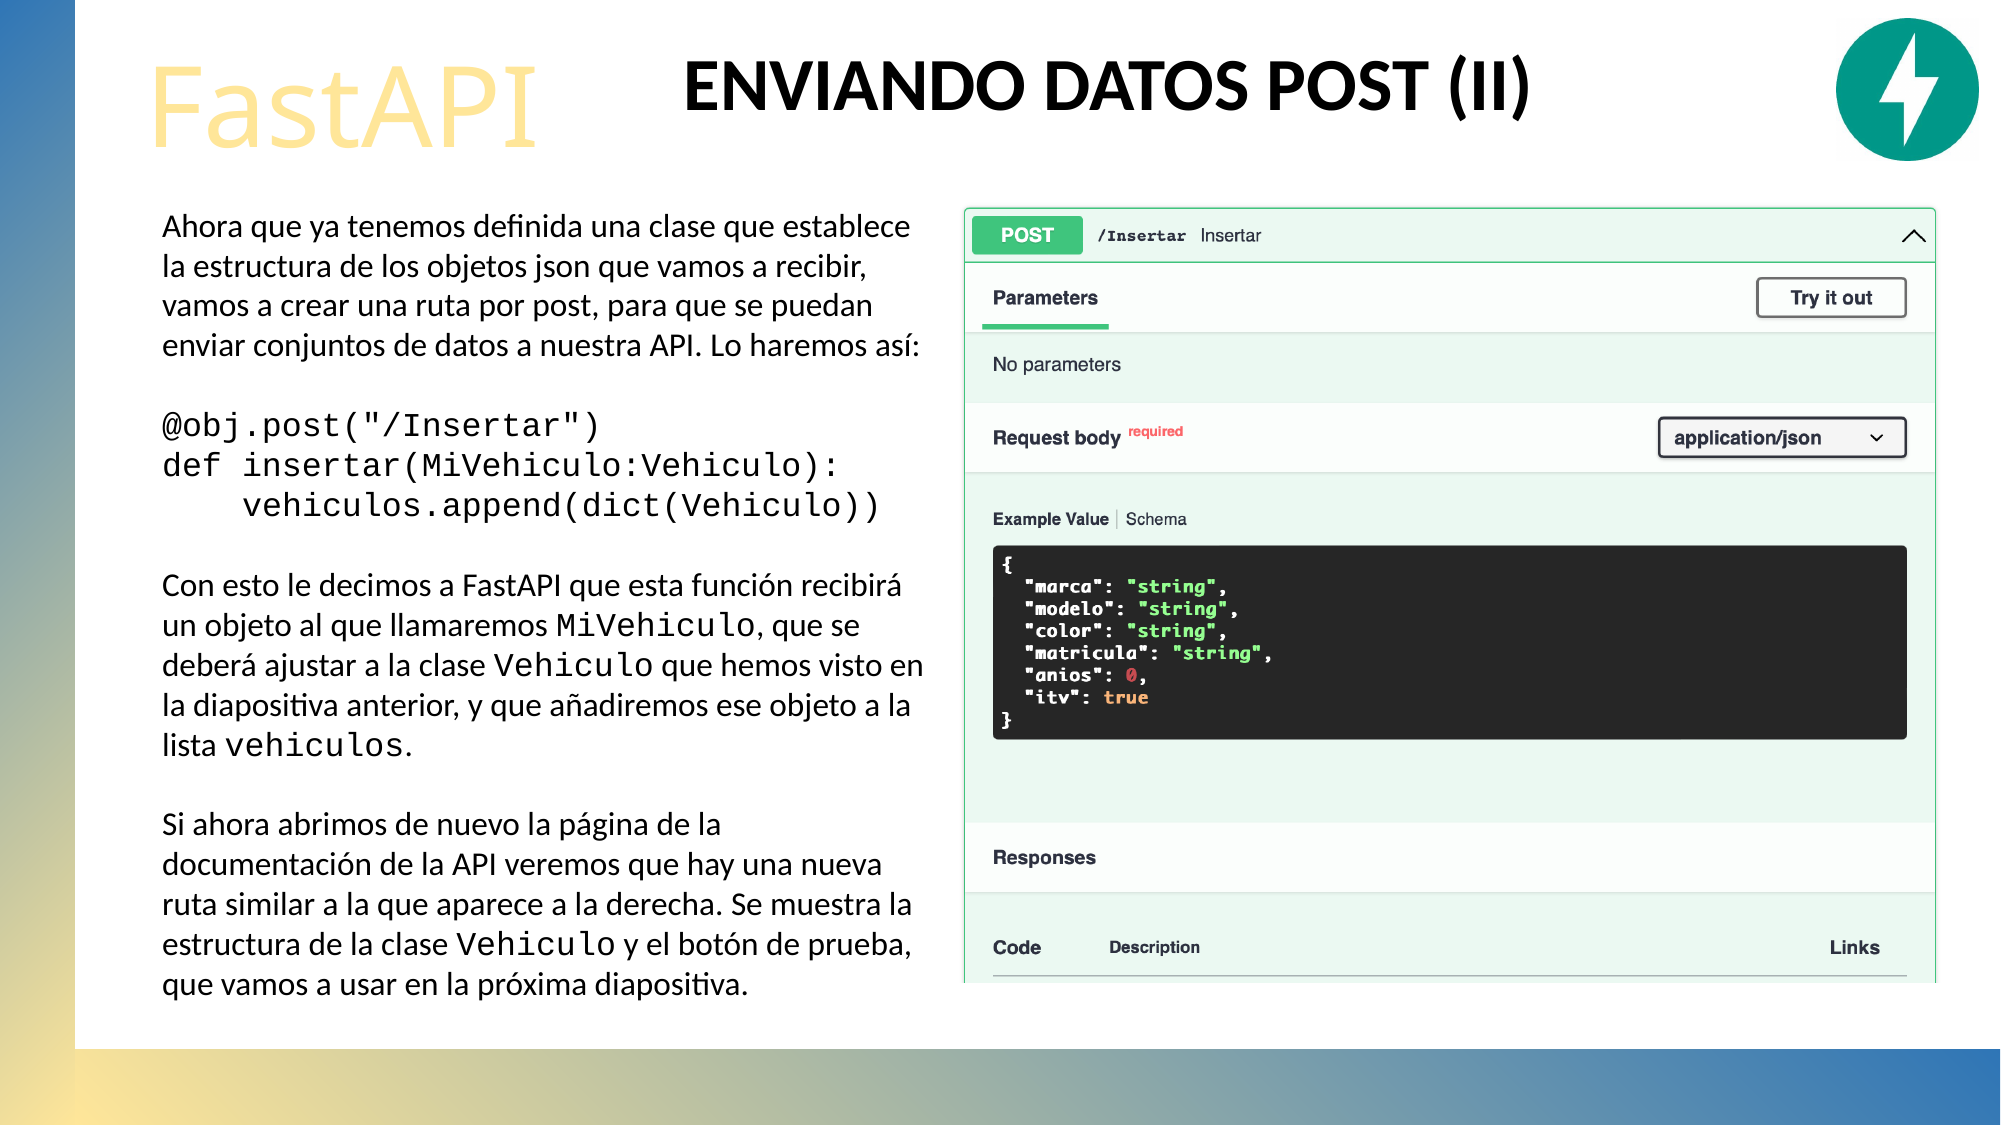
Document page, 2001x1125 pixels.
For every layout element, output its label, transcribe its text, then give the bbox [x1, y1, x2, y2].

text_box [74, 1049, 2000, 1125]
text_box ENVIANDO DATOS POST (II) [668, 27, 1587, 133]
text_box FastAPI [130, 27, 596, 178]
text_box Ahora que ya tenemos definida una clase que establece la estructura de los objetos json que vamos a recibir, vamos a crear una ruta por post, para que se puedan enviar conjuntos de datos a nuestra API. Lo haremos así: @obj.post("/Insertar") def insertar(MiVehiculo:Vehiculo): vehiculos.append(dict(Vehiculo)) Con esto le decimos a FastAPI que esta función recibirá un objeto al que llamaremos MiVehiculo, que se deberá ajustar a la clase Vehiculo que hemos visto en la diapositiva anterior, y que añadiremos ese objeto a la lista vehiculos. Si ahora abrimos de nuevo la página de la documentación de la API veremos que hay una nueva ruta similar a la que aparece a la derecha. Se muestra la estructura de la clase Vehiculo y el botón de prueba, que vamos a usar en la próxima diapositiva. [147, 196, 952, 1010]
text_box [0, 0, 76, 1125]
picture [1836, 18, 1979, 161]
picture [951, 196, 1947, 983]
